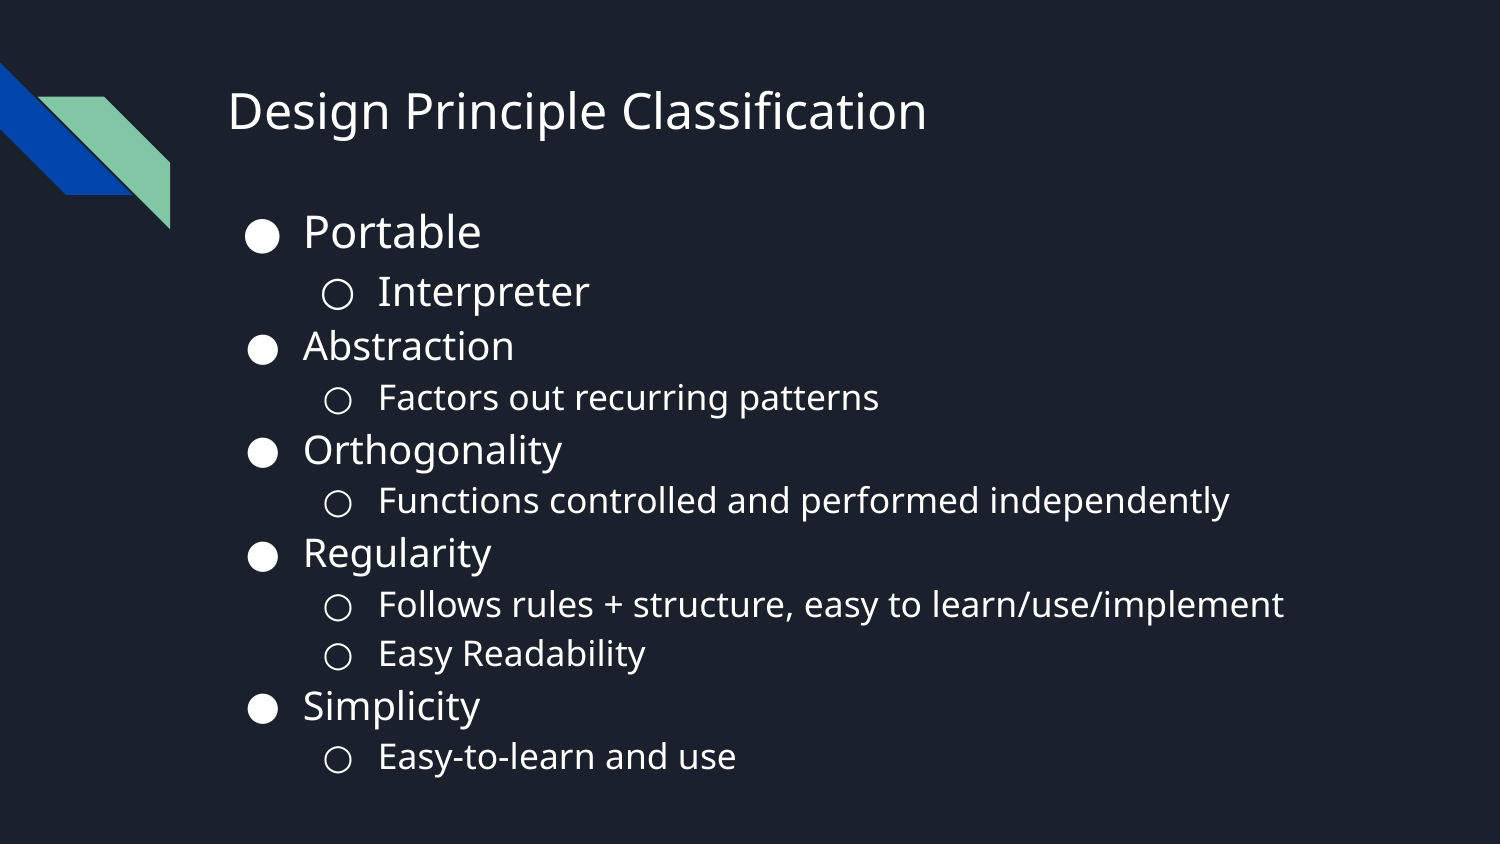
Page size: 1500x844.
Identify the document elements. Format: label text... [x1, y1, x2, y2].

list Portable Interpreter Abstraction Factors out recurring patterns Orthogonality Functions controlled and performed independently Regularity Follows rules + structure, easy to learn/use/implement Easy Readability Simplicity Easy-to-learn and use [212, 180, 1368, 664]
title Design Principle Classification [212, 64, 1368, 180]
